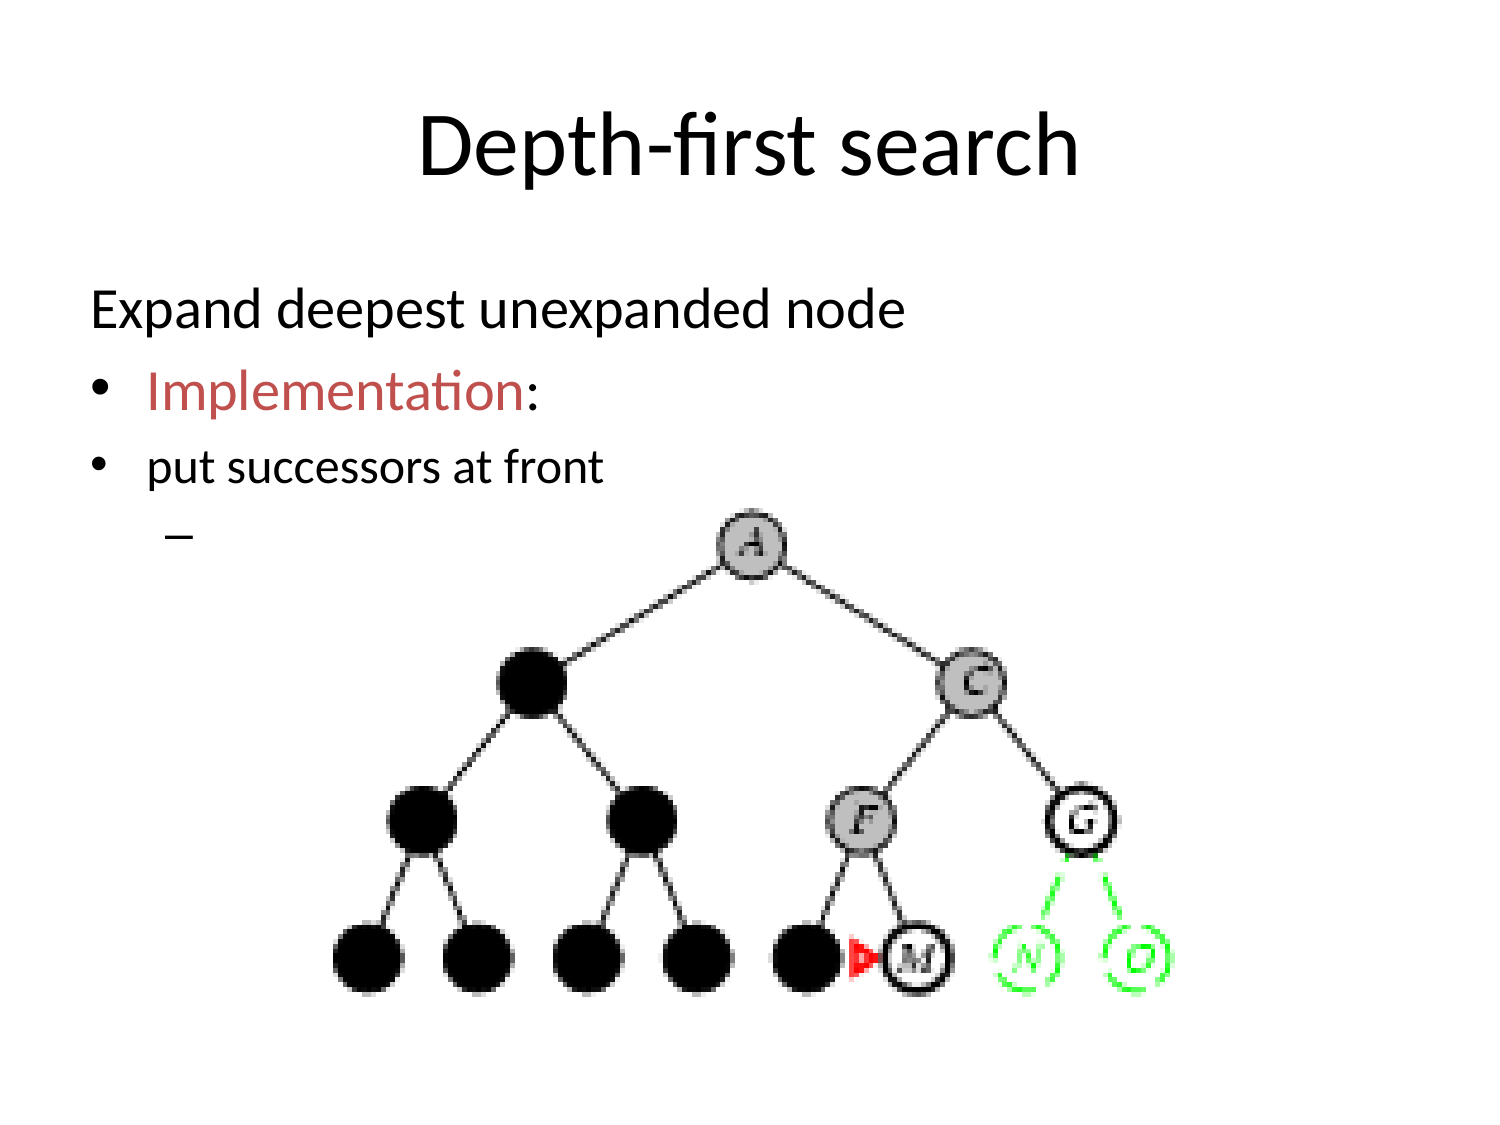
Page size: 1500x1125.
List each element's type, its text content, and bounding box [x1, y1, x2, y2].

list Expand deepest unexpanded node Implementation: put successors at front [75, 262, 1425, 1005]
title Depth-first search [75, 45, 1425, 233]
picture [324, 499, 1176, 997]
